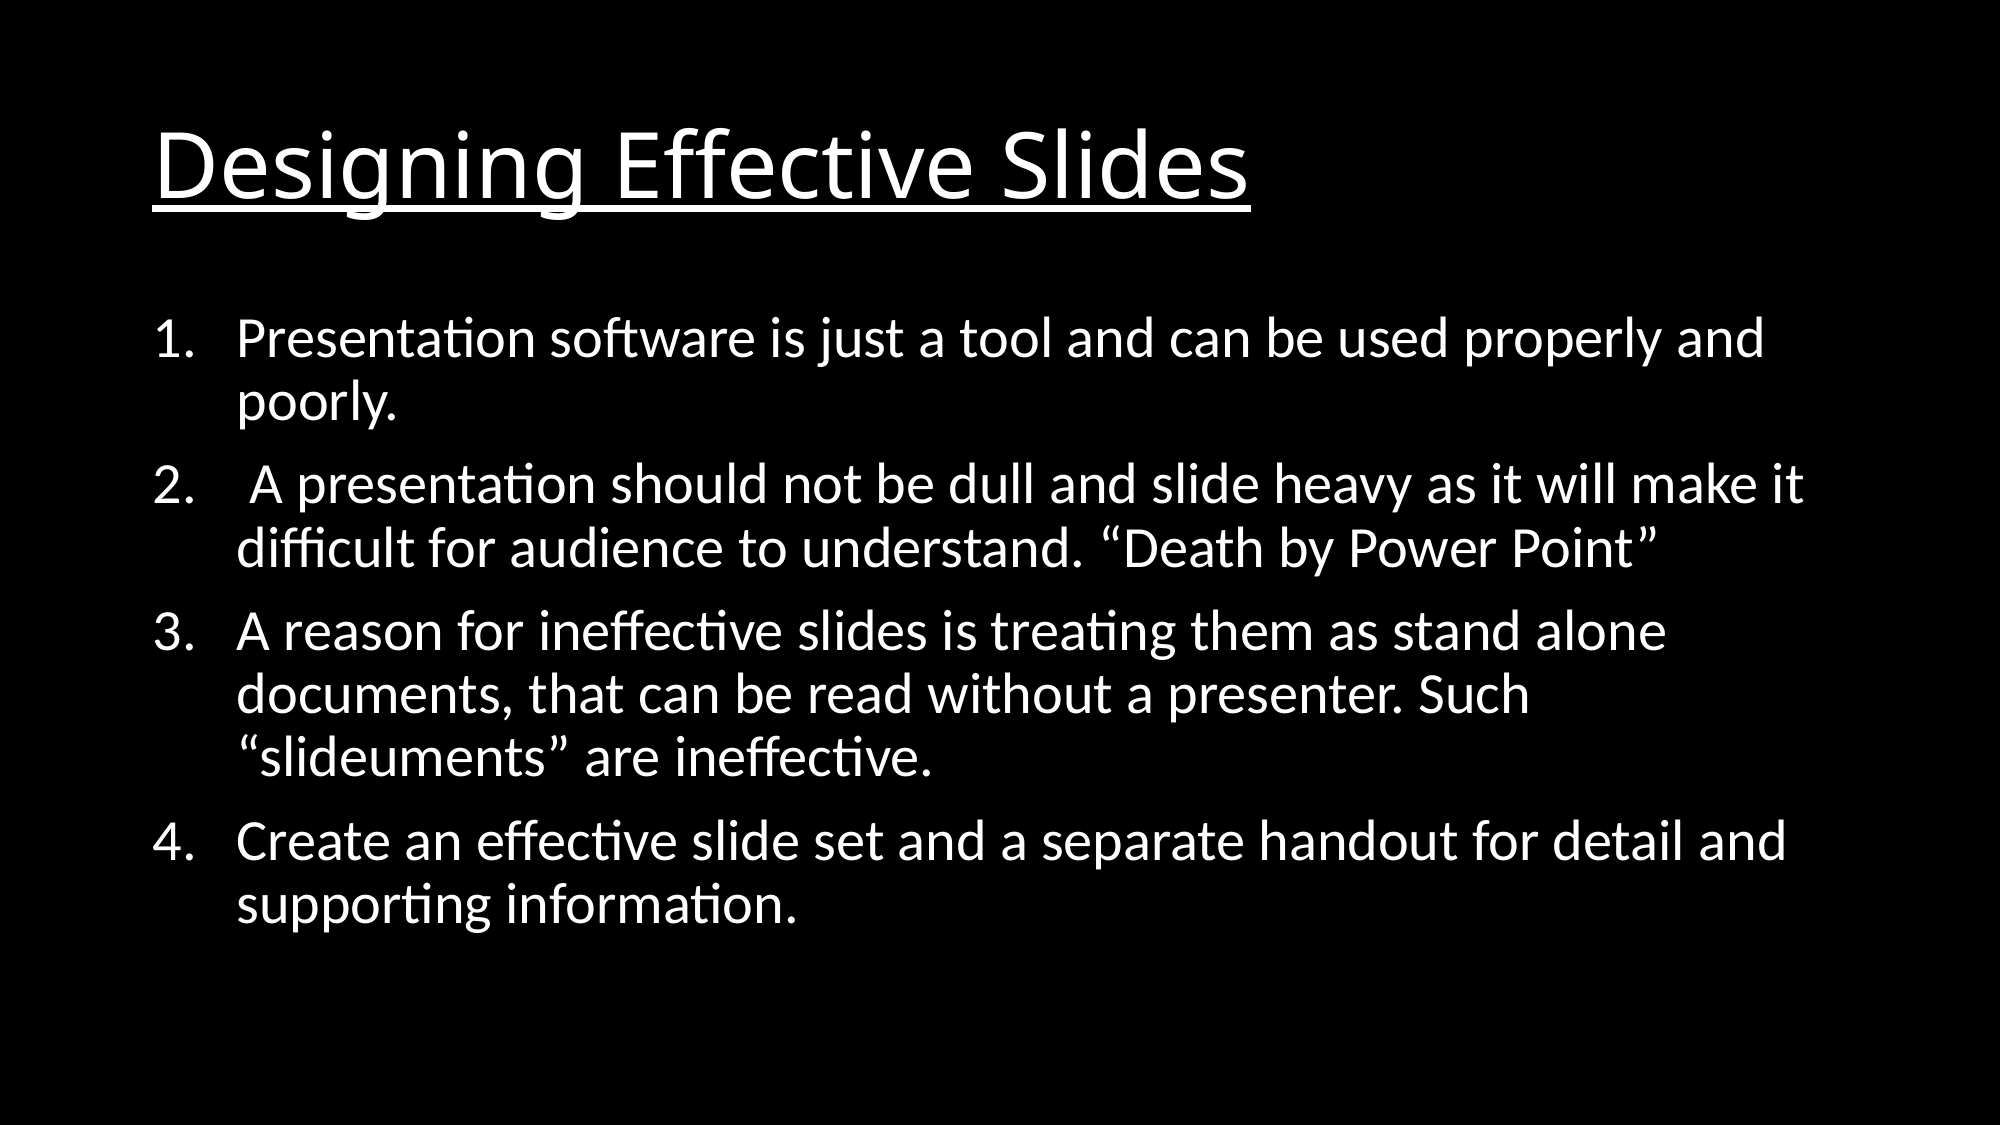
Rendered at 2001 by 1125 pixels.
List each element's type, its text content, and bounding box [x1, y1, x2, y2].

title Designing Effective Slides [137, 59, 1863, 278]
list Presentation software is just a tool and can be used properly and poorly. A presentation should not be dull and slide heavy as it will make it difficult for audience to understand. “Death by Power Point” A reason for ineffective slides is treating them as stand alone documents, that can be read without a presenter. Such “slideuments” are ineffective. Create an effective slide set and a separate handout for detail and supporting information. [137, 299, 1863, 1014]
